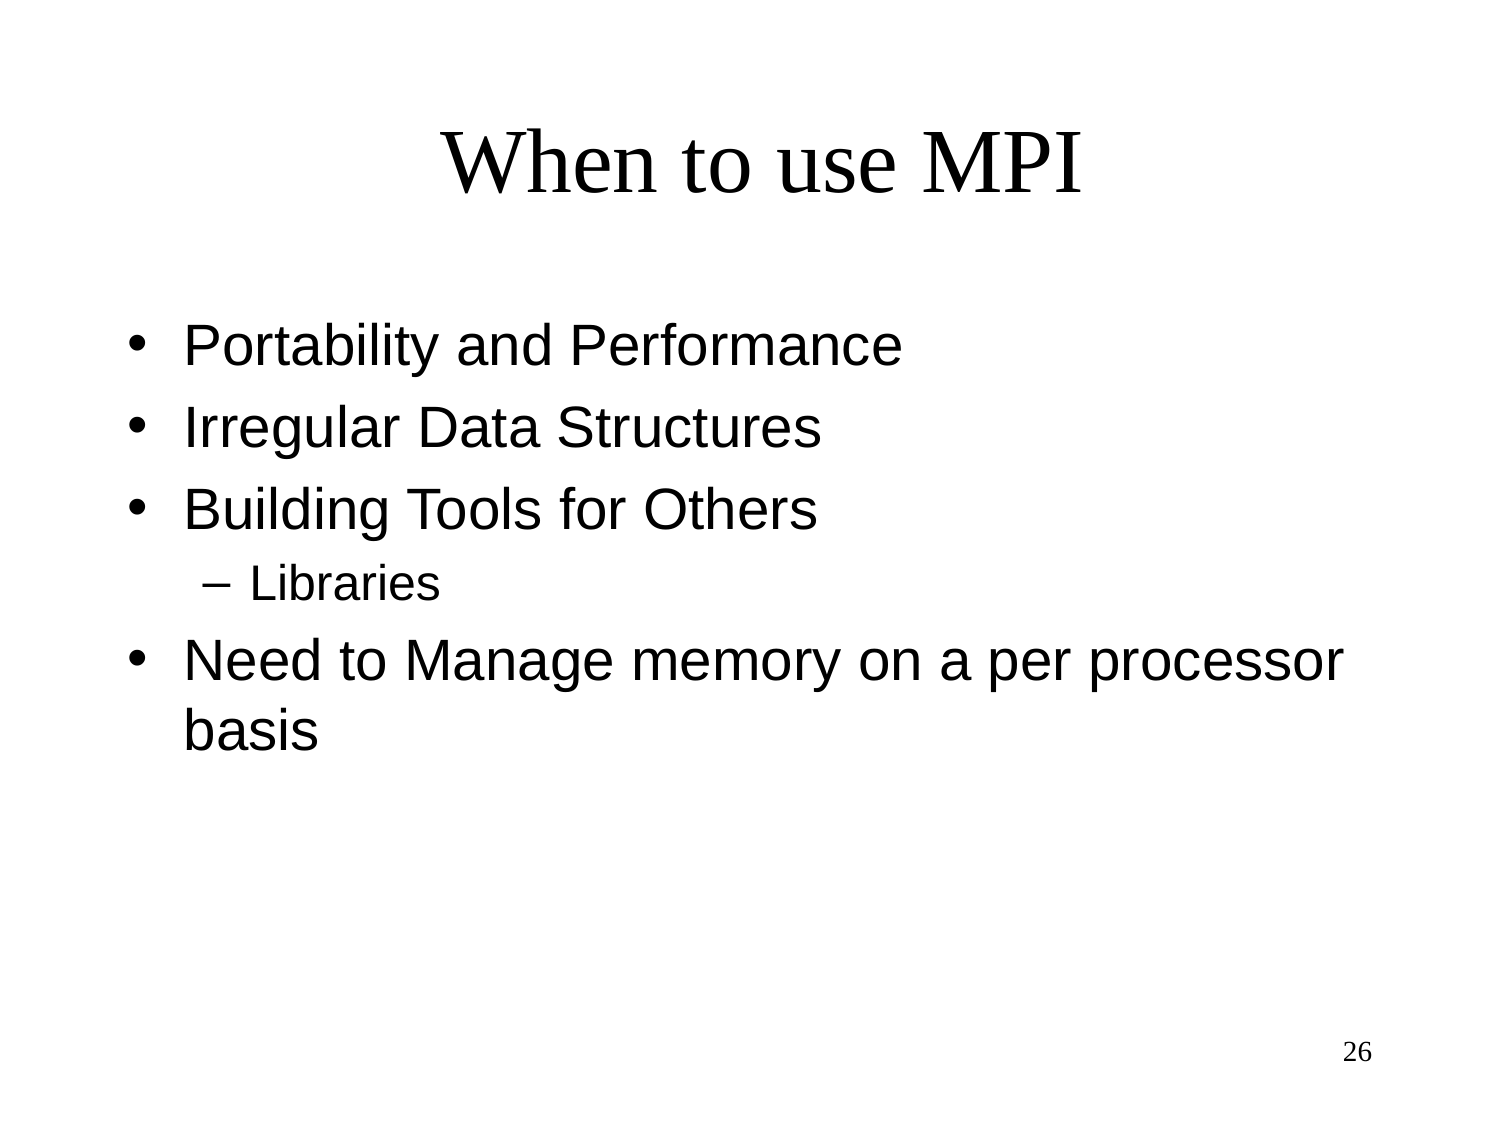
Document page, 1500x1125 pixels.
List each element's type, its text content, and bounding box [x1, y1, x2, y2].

list Portability and Performance Irregular Data Structures Building Tools for Others Libraries Need to Manage memory on a per processor basis [112, 299, 1388, 1000]
text_box 26 [1074, 1024, 1388, 1100]
title When to use MPI [125, 62, 1400, 250]
